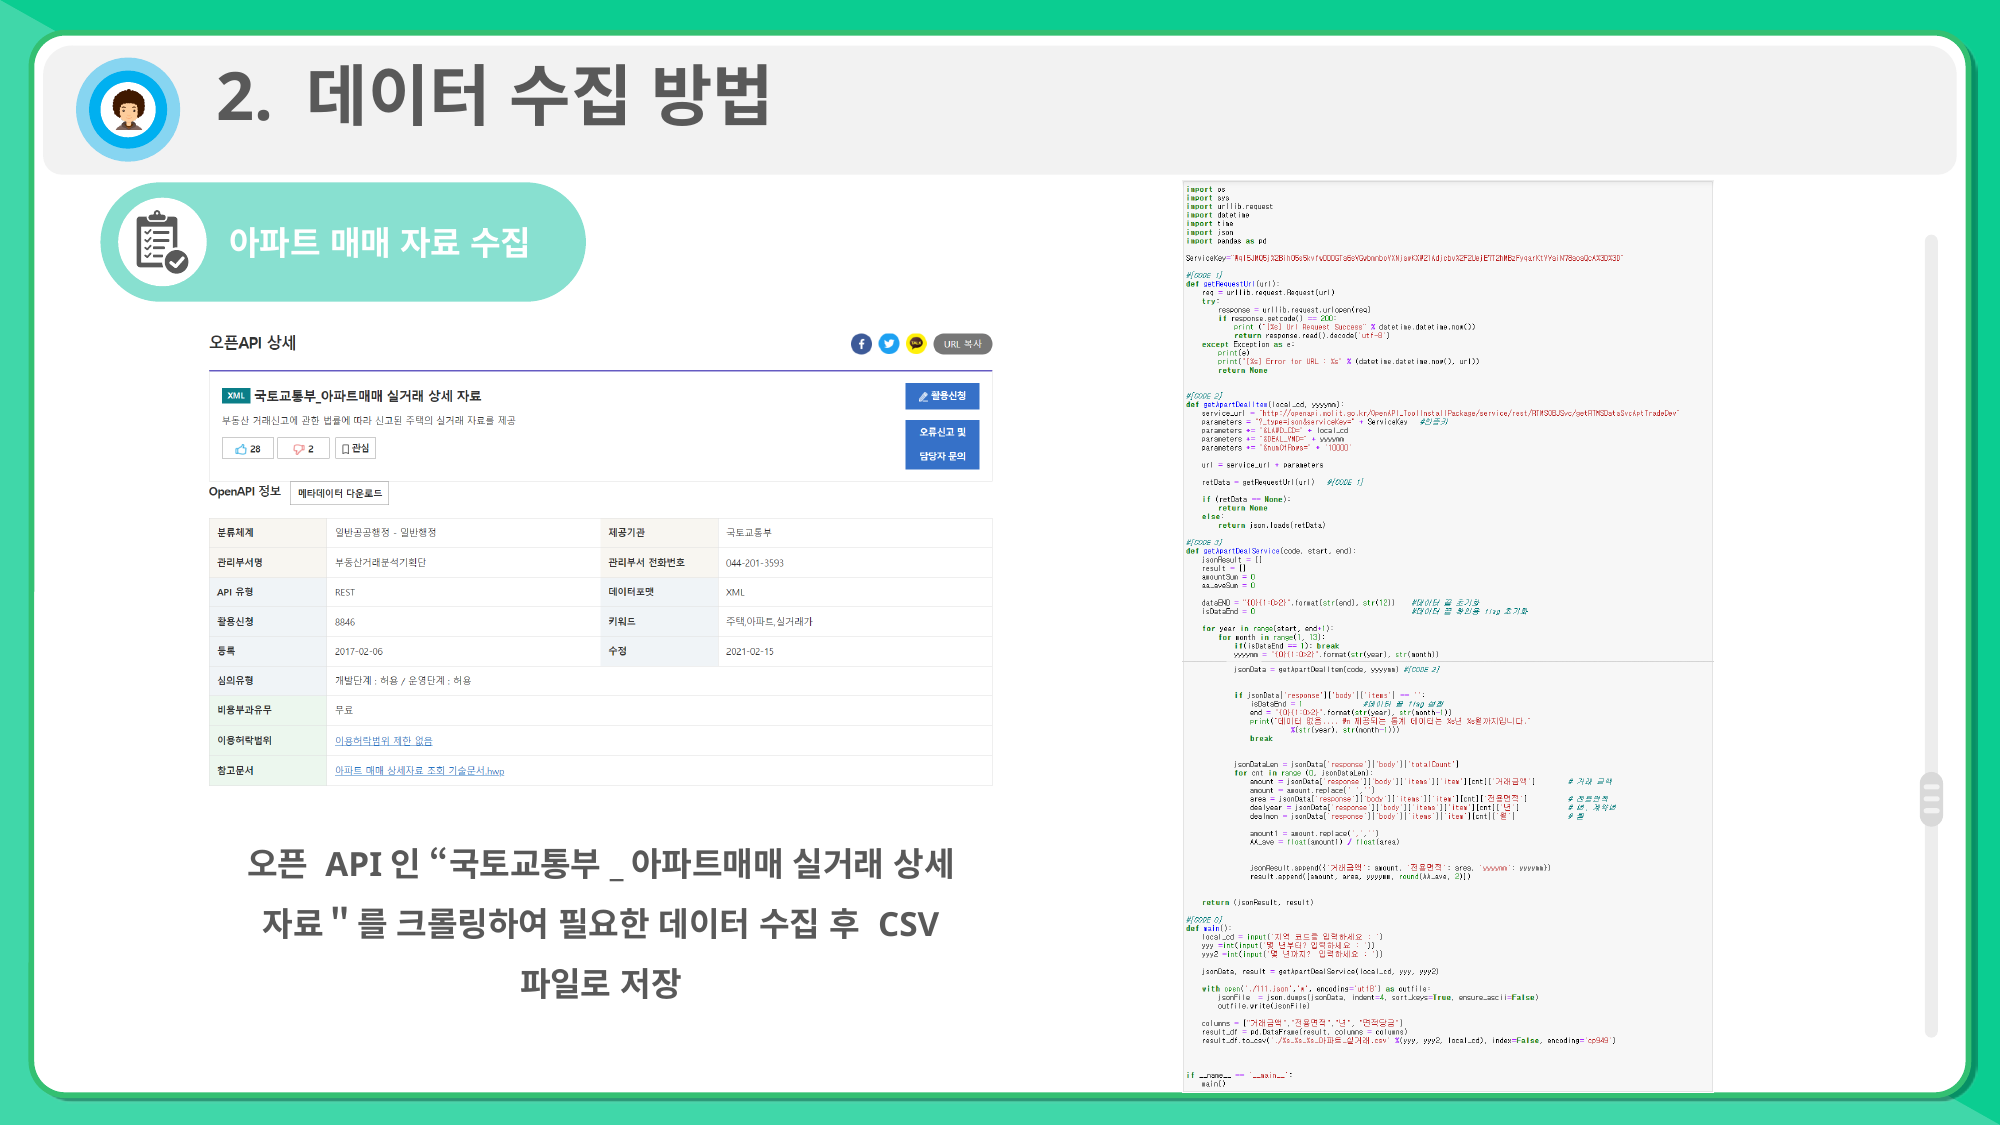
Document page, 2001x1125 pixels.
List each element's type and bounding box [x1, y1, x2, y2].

picture [206, 316, 996, 790]
text_box [1182, 180, 1714, 1093]
text_box [0, 0, 2000, 1125]
